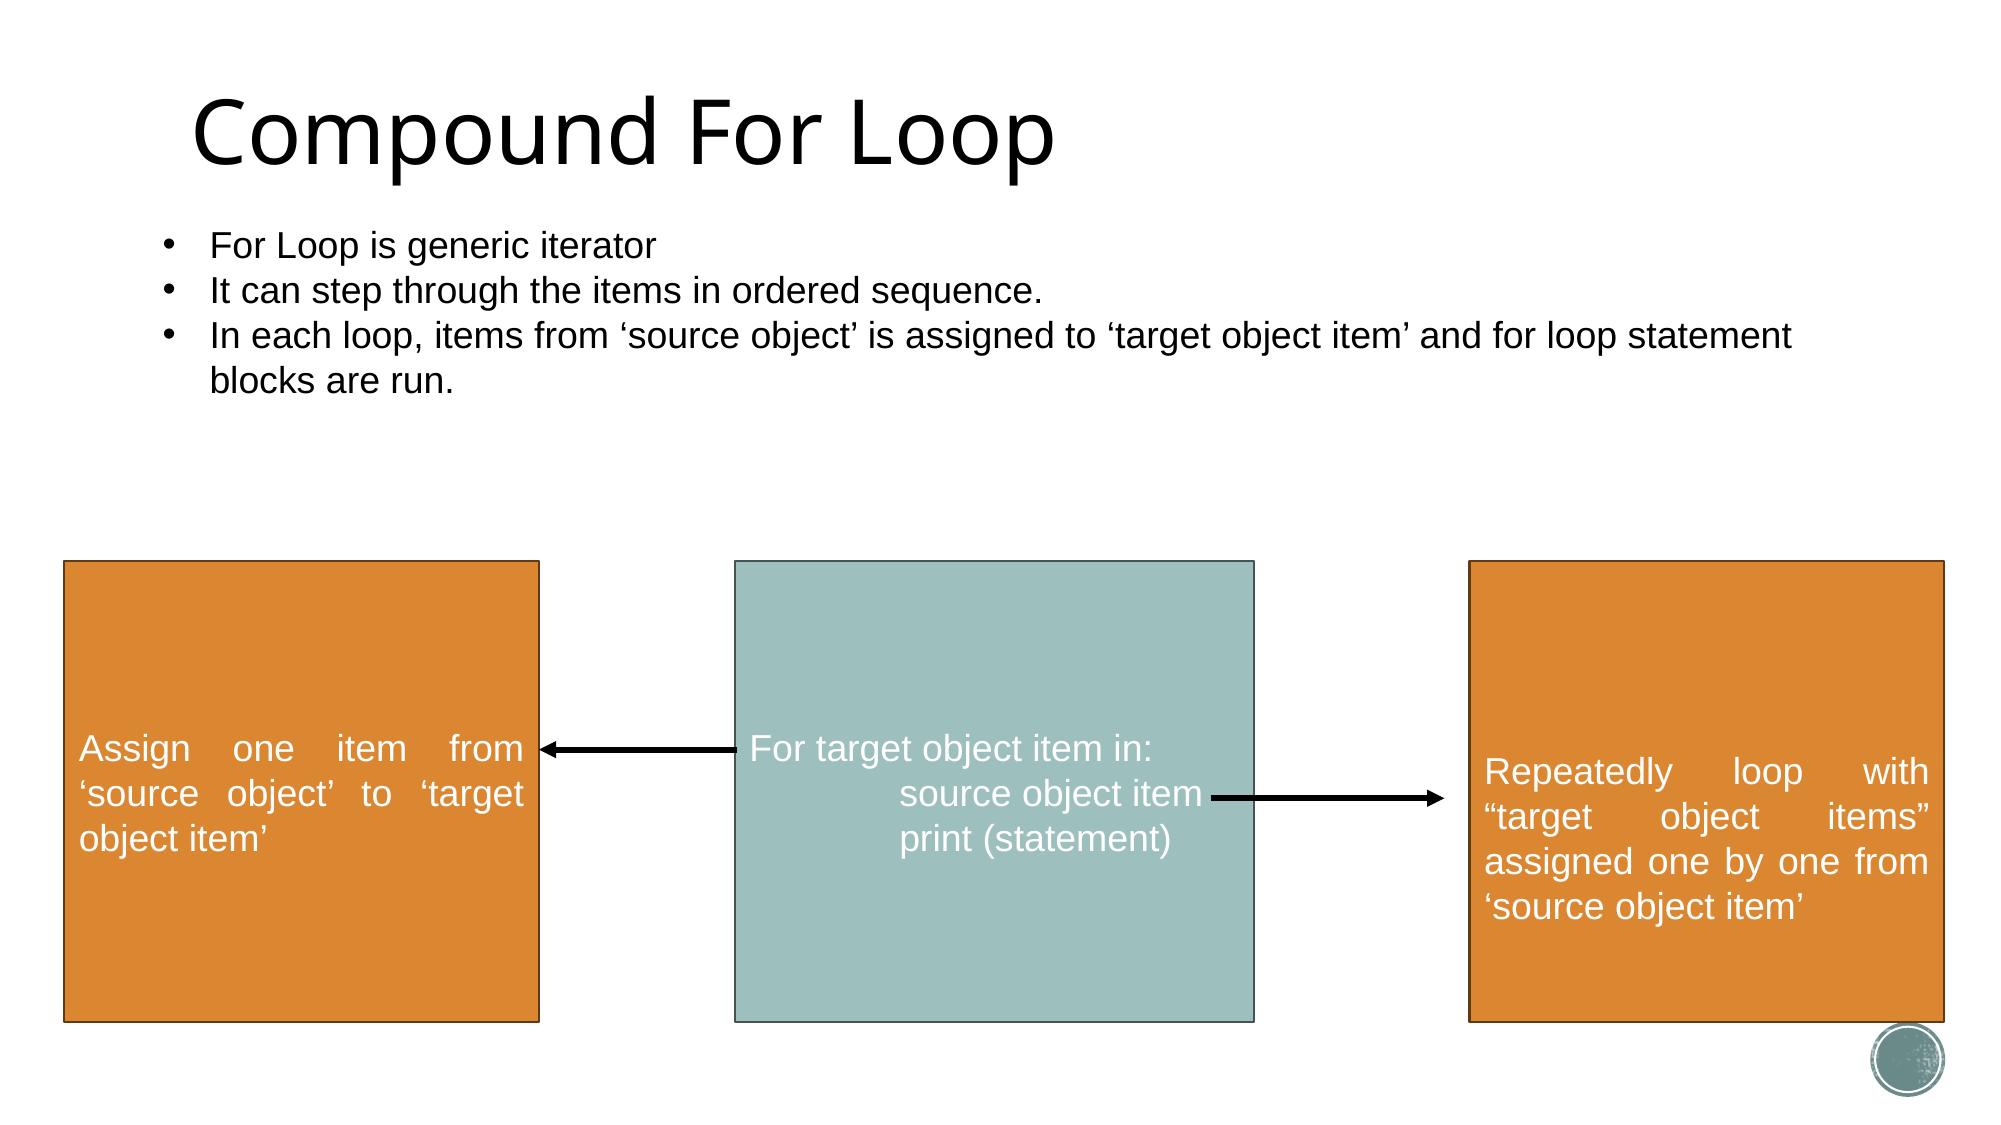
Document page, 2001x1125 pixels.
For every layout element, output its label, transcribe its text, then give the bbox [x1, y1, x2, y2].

text_box For target object item in: source object item print (statement) [734, 560, 1255, 1023]
title Compound For Loop [175, 79, 1826, 192]
text_box Repeatedly loop with “target object items” assigned one by one from ‘source object item’ [1468, 560, 1945, 1023]
text_box For Loop is generic iterator It can step through the items in ordered sequence. In each loop, items from ‘source object’ is assigned to ‘target object item’ and for loop statement blocks are run. [147, 214, 1826, 409]
text_box Assign one item from ‘source object’ to ‘target object item’ [63, 560, 540, 1023]
